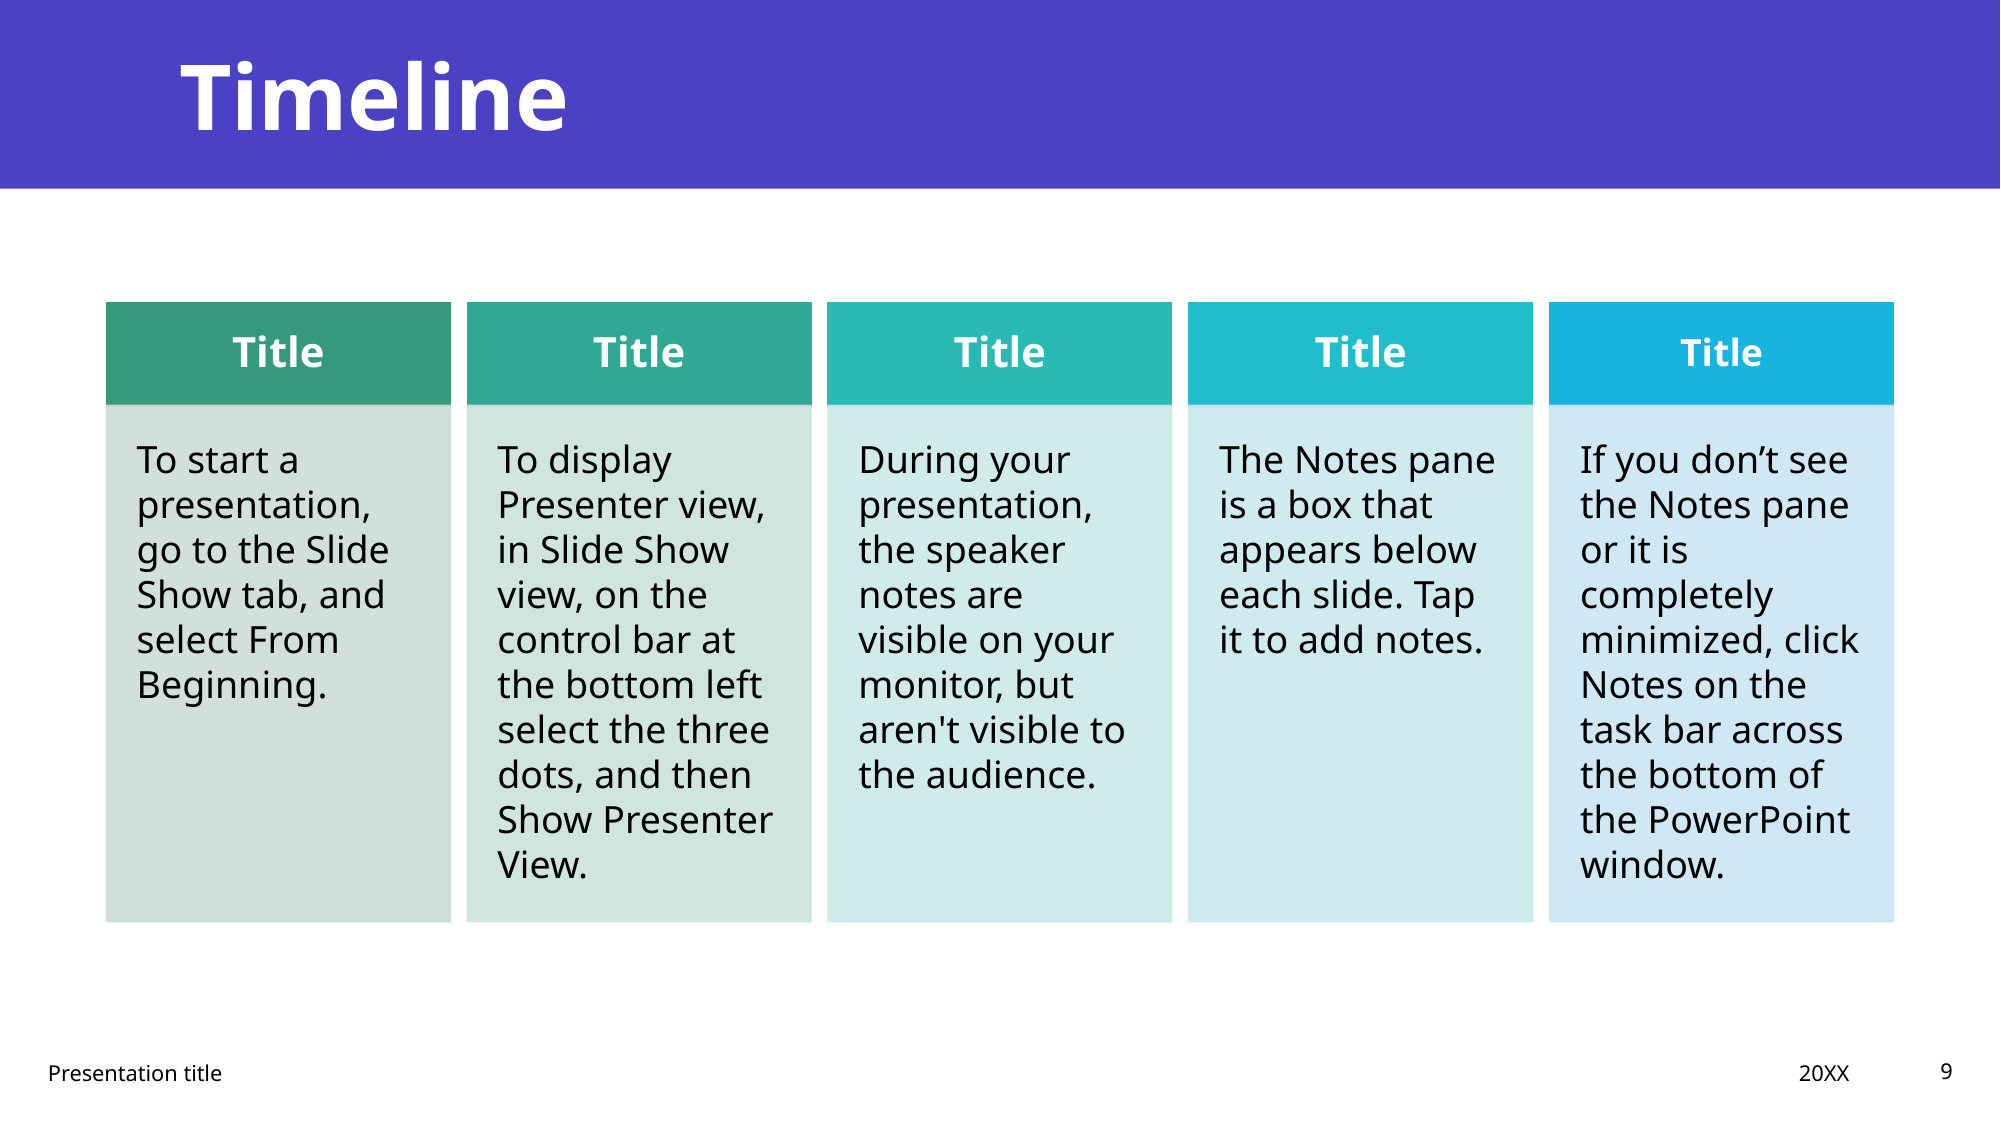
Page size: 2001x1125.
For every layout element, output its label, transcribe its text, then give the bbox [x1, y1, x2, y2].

footer Presentation title [33, 1042, 827, 1103]
slide_number 20XX [1150, 1042, 1864, 1103]
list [105, 255, 1894, 969]
title Timeline [164, 31, 1809, 157]
slide_number 9 [1864, 1042, 1968, 1103]
